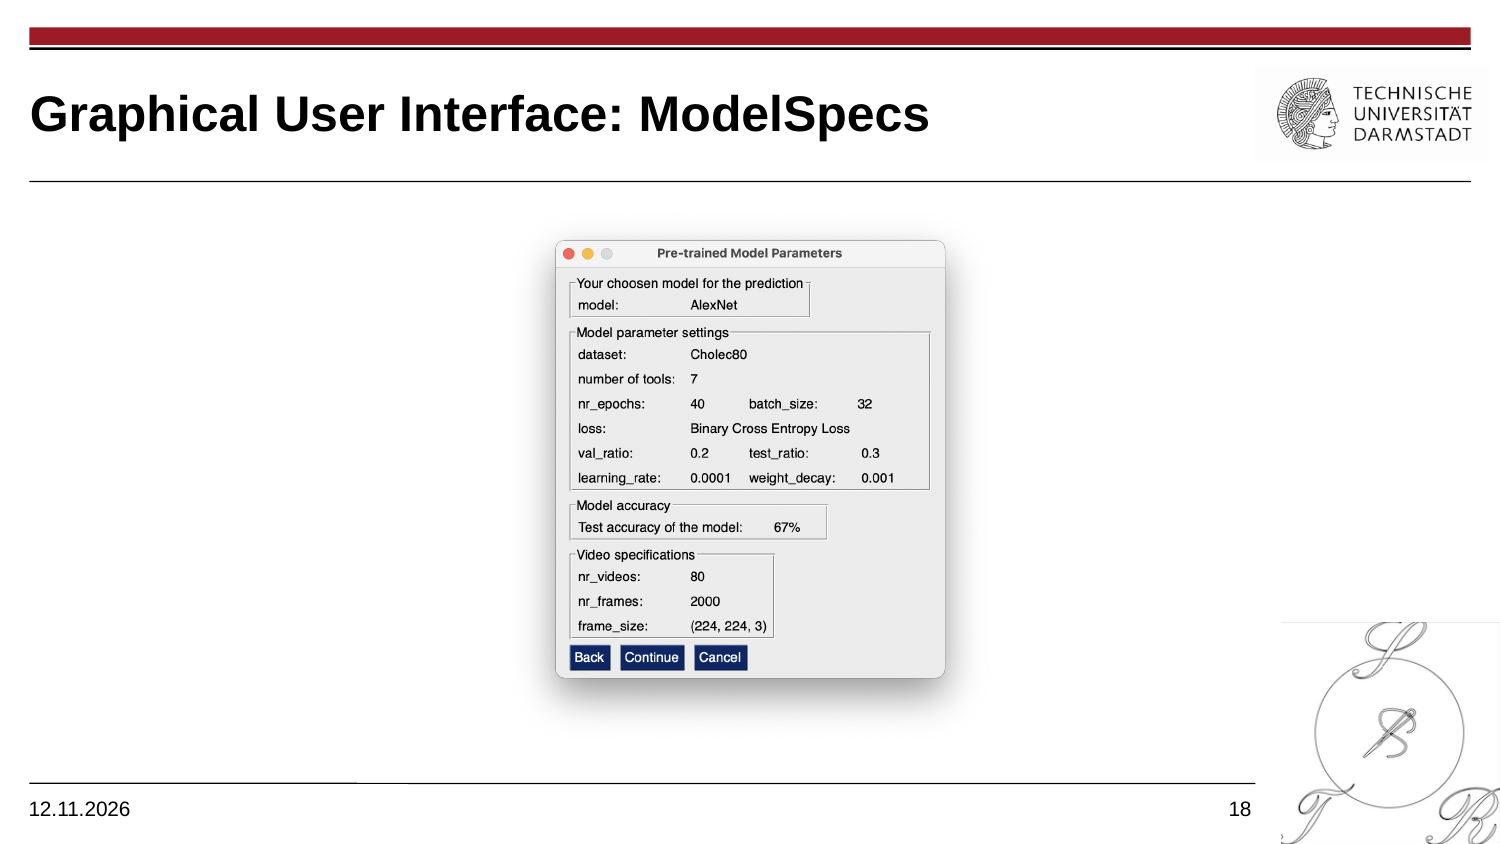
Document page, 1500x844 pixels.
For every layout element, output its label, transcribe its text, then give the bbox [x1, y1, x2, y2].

title Graphical User Interface: ModelSpecs [29, 60, 1149, 164]
picture [1255, 65, 1490, 162]
picture [1281, 620, 1500, 844]
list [502, 204, 998, 748]
